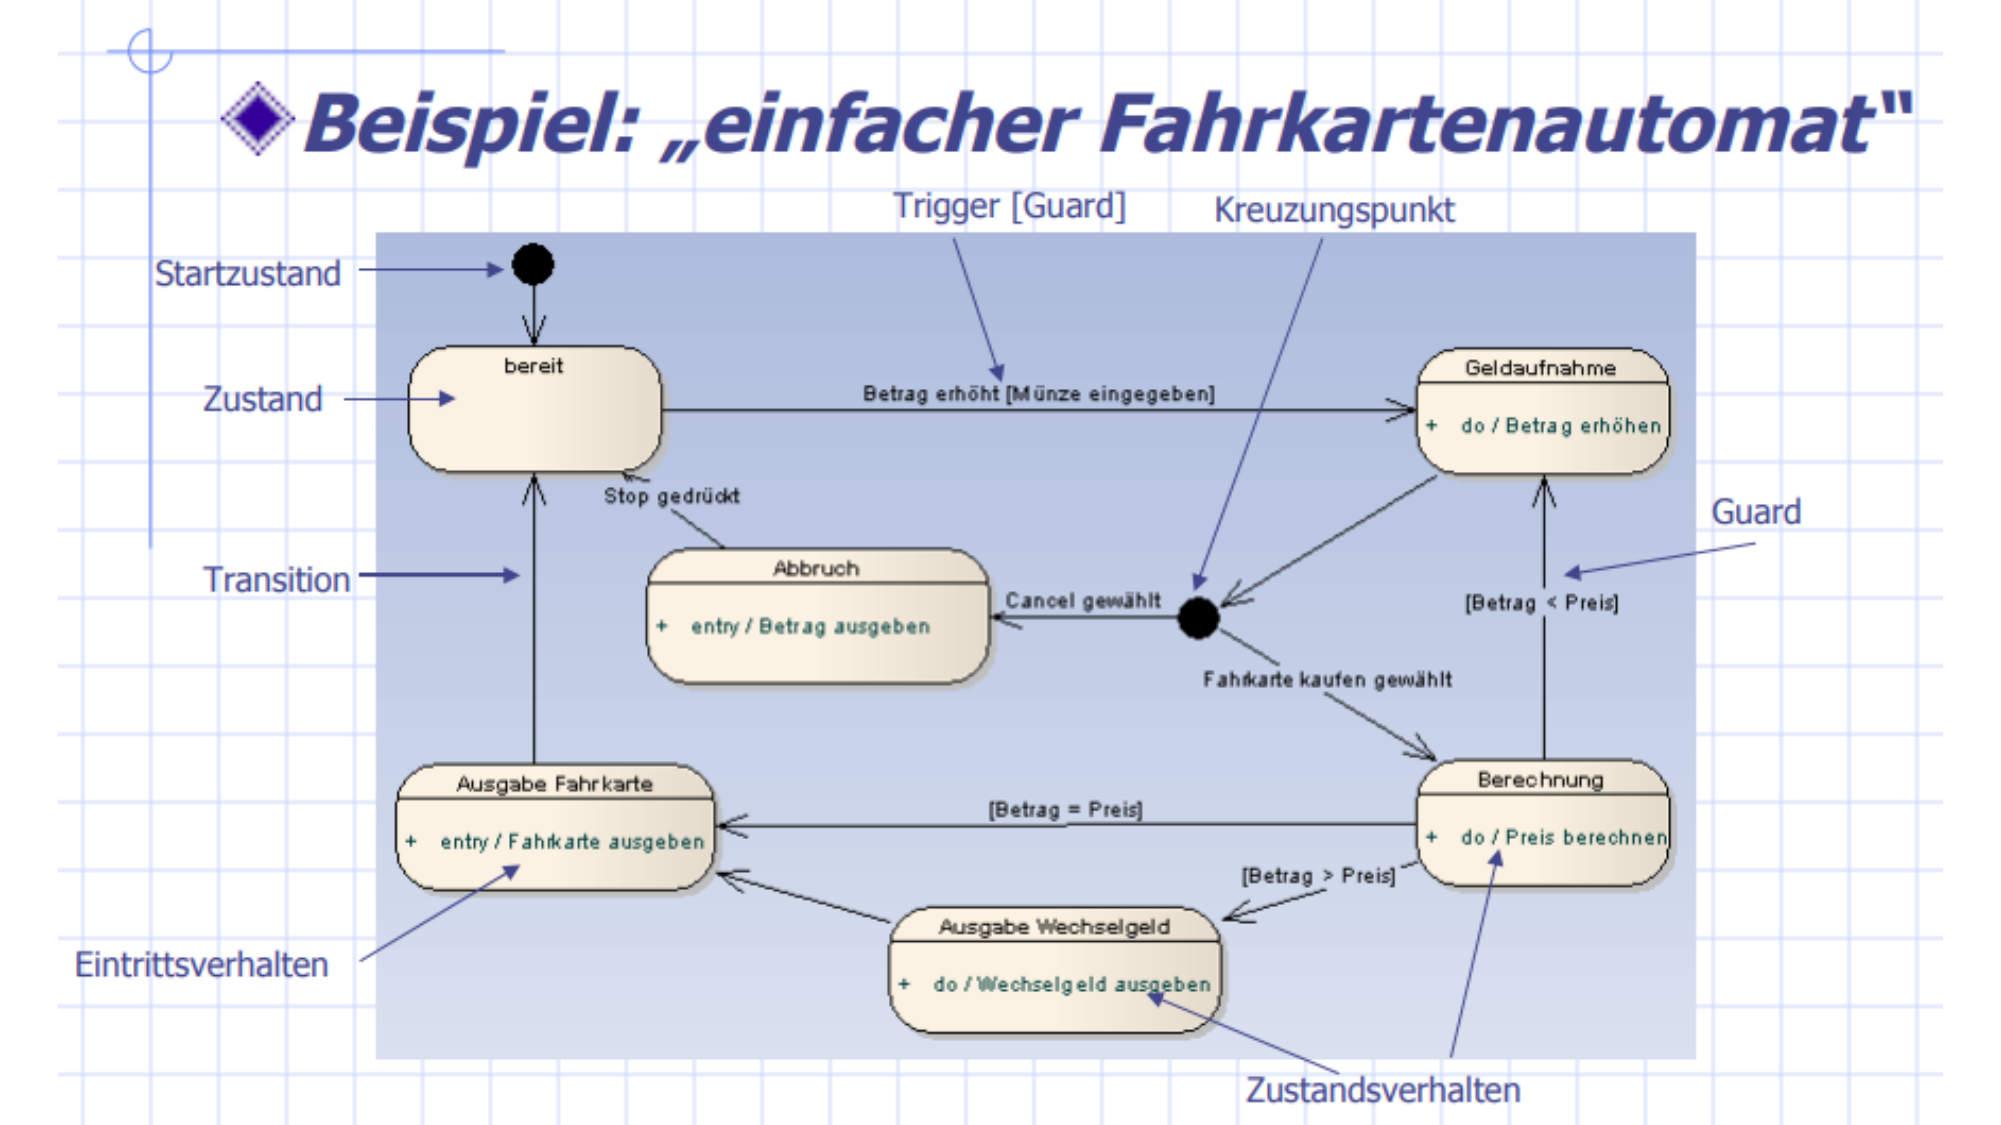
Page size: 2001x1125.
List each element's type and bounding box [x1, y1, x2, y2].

list [58, 0, 1943, 1125]
